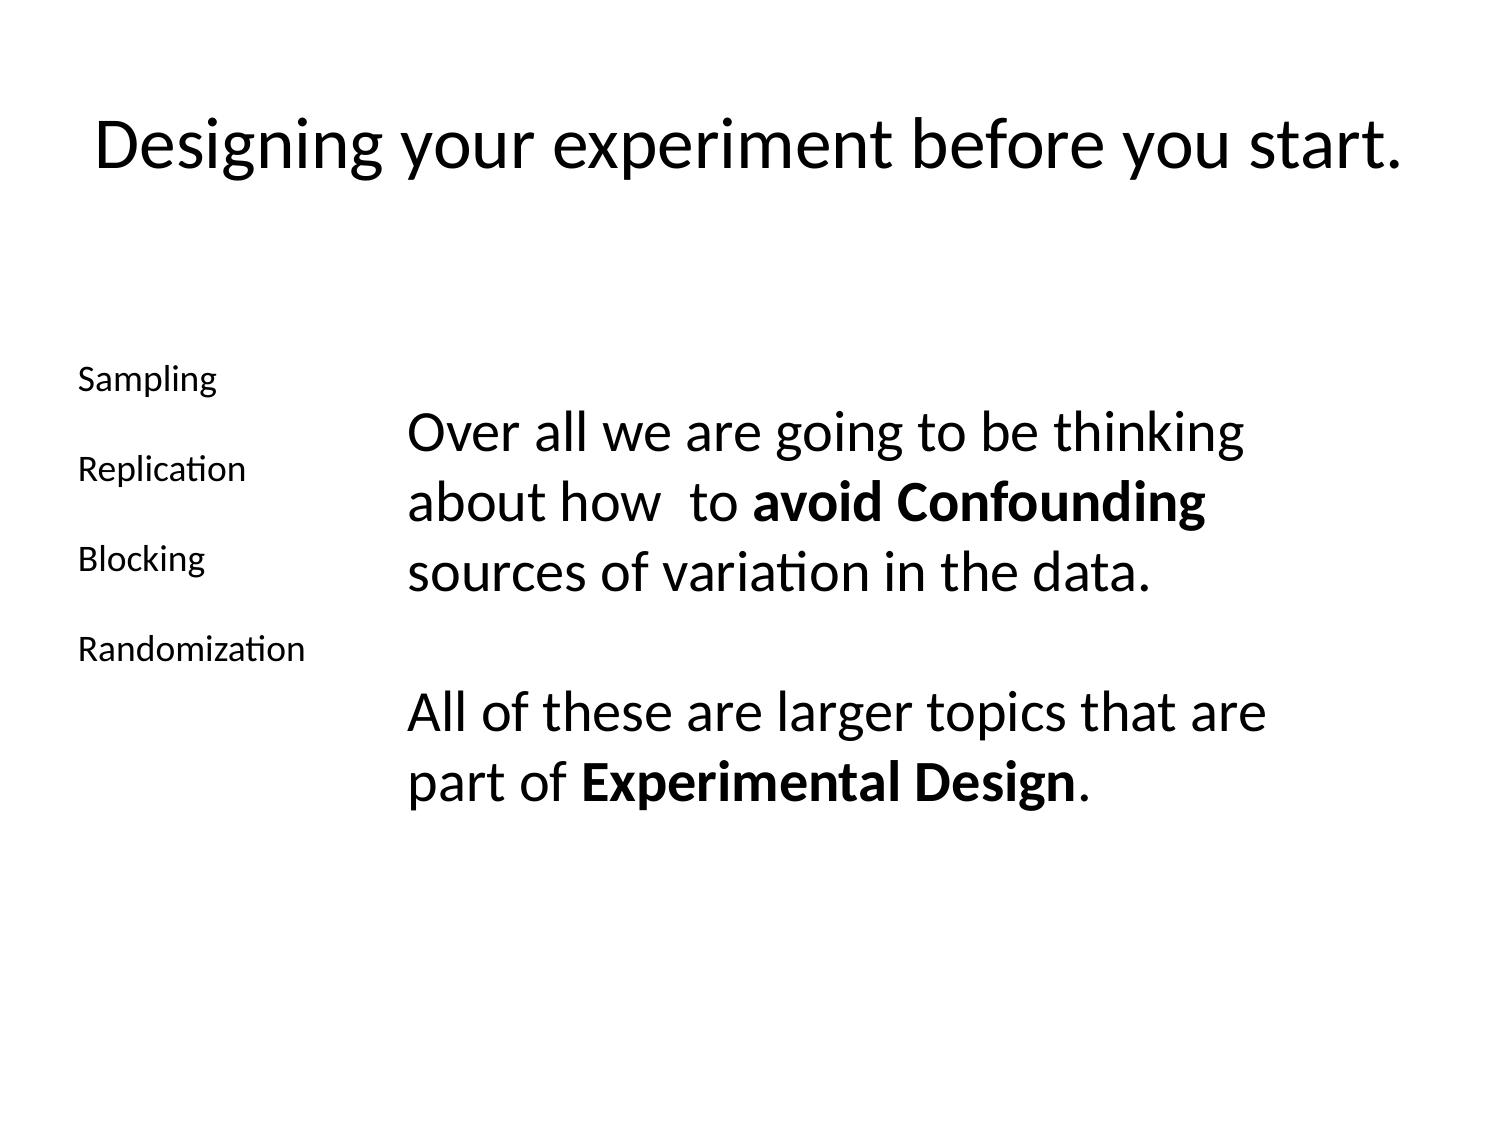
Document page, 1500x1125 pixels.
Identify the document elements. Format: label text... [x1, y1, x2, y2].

title Designing your experiment before you start. [75, 45, 1425, 233]
text_box Over all we are going to be thinking about how to avoid Confounding sources of variation in the data. All of these are larger topics that are part of Experimental Design. [393, 385, 1367, 821]
text_box Sampling Replication Blocking Randomization [63, 346, 322, 722]
